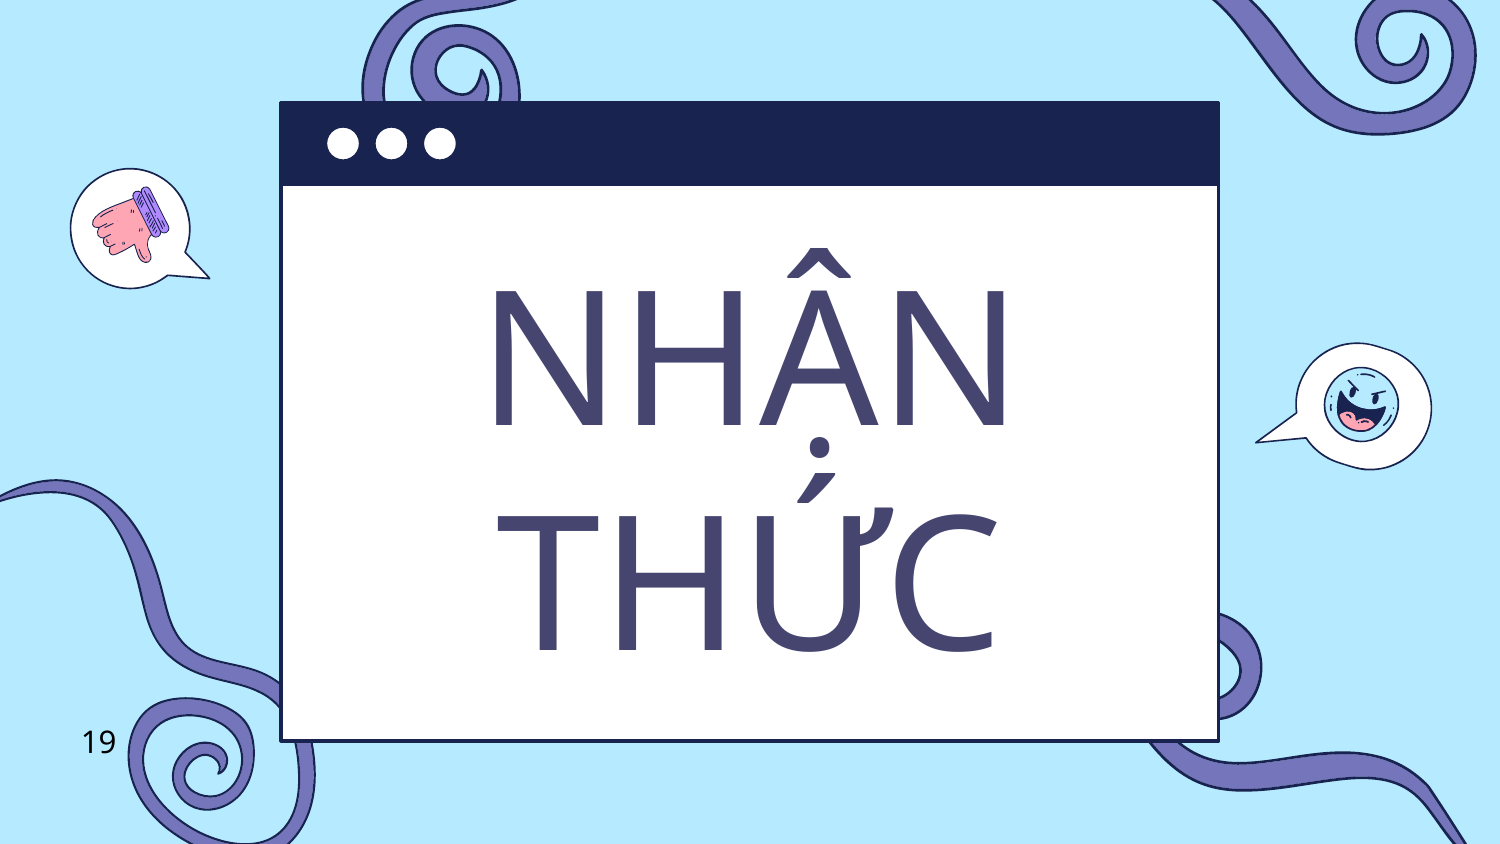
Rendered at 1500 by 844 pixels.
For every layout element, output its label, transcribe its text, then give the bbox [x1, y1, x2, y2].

text_box 19 [66, 714, 272, 767]
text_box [280, 102, 1220, 742]
